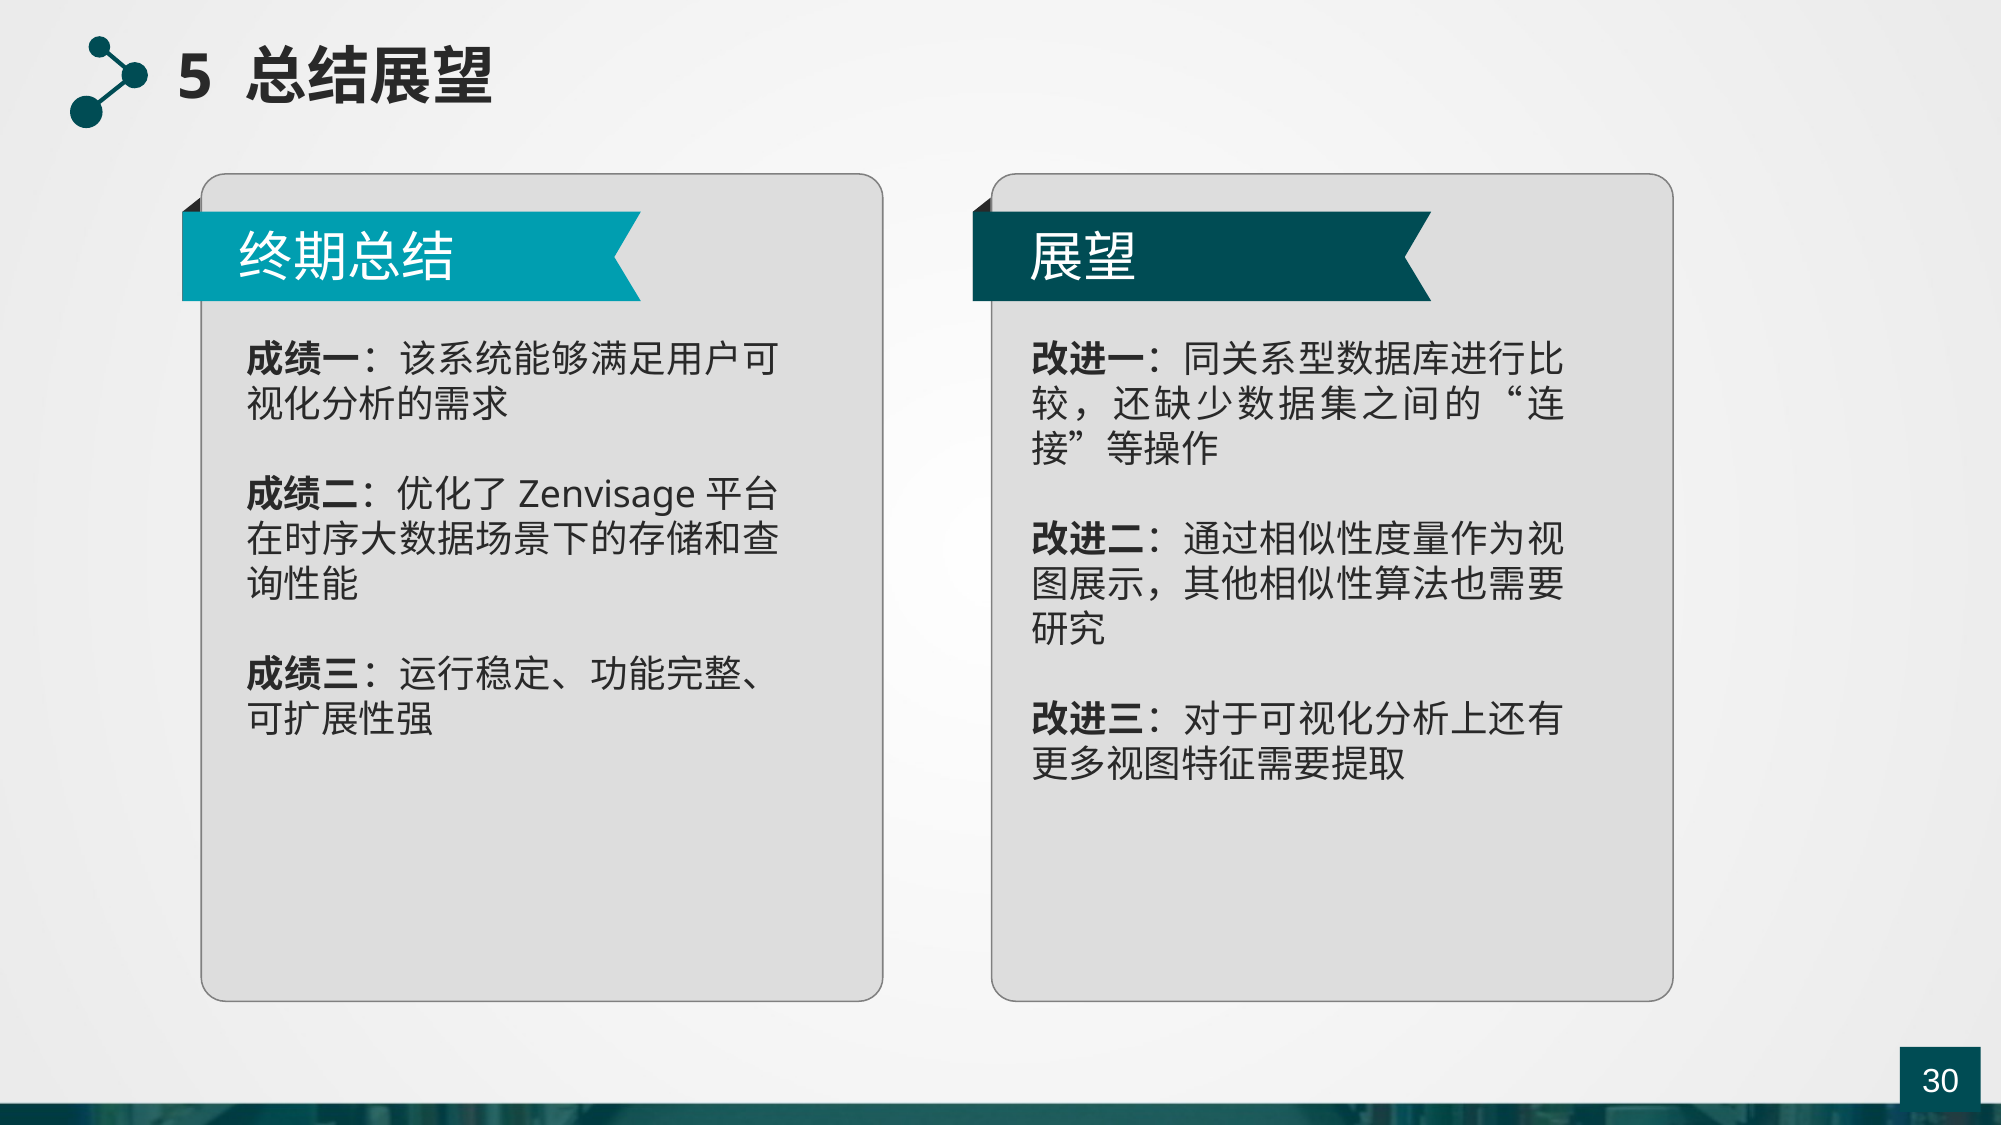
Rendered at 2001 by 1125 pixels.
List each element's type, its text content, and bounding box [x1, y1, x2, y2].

text_box 终期总结 [224, 214, 589, 295]
text_box [973, 197, 991, 211]
text_box 成绩一：该系统能够满足用户可视化分析的需求 成绩二：优化了Zenvisage平台在时序大数据场景下的存储和查询性能 成绩三：运行稳定、功能完整、可扩展性强 [231, 327, 795, 748]
text_box [972, 211, 1432, 302]
text_box [201, 173, 883, 1002]
picture [0, 0, 2001, 1125]
text_box 展望 [1014, 214, 1379, 295]
text_box 改进一：同关系型数据库进行比较，还缺少数据集之间的“连接”等操作 改进二：通过相似性度量作为视图展示，其他相似性算法也需要研究 改进三：对于可视化分析上还有更多视图特征需要提取 [1016, 327, 1580, 793]
text_box 5 总结展望 [163, 28, 510, 119]
text_box [70, 36, 148, 129]
text_box [183, 197, 201, 211]
text_box [182, 211, 641, 302]
text_box [991, 173, 1674, 1002]
